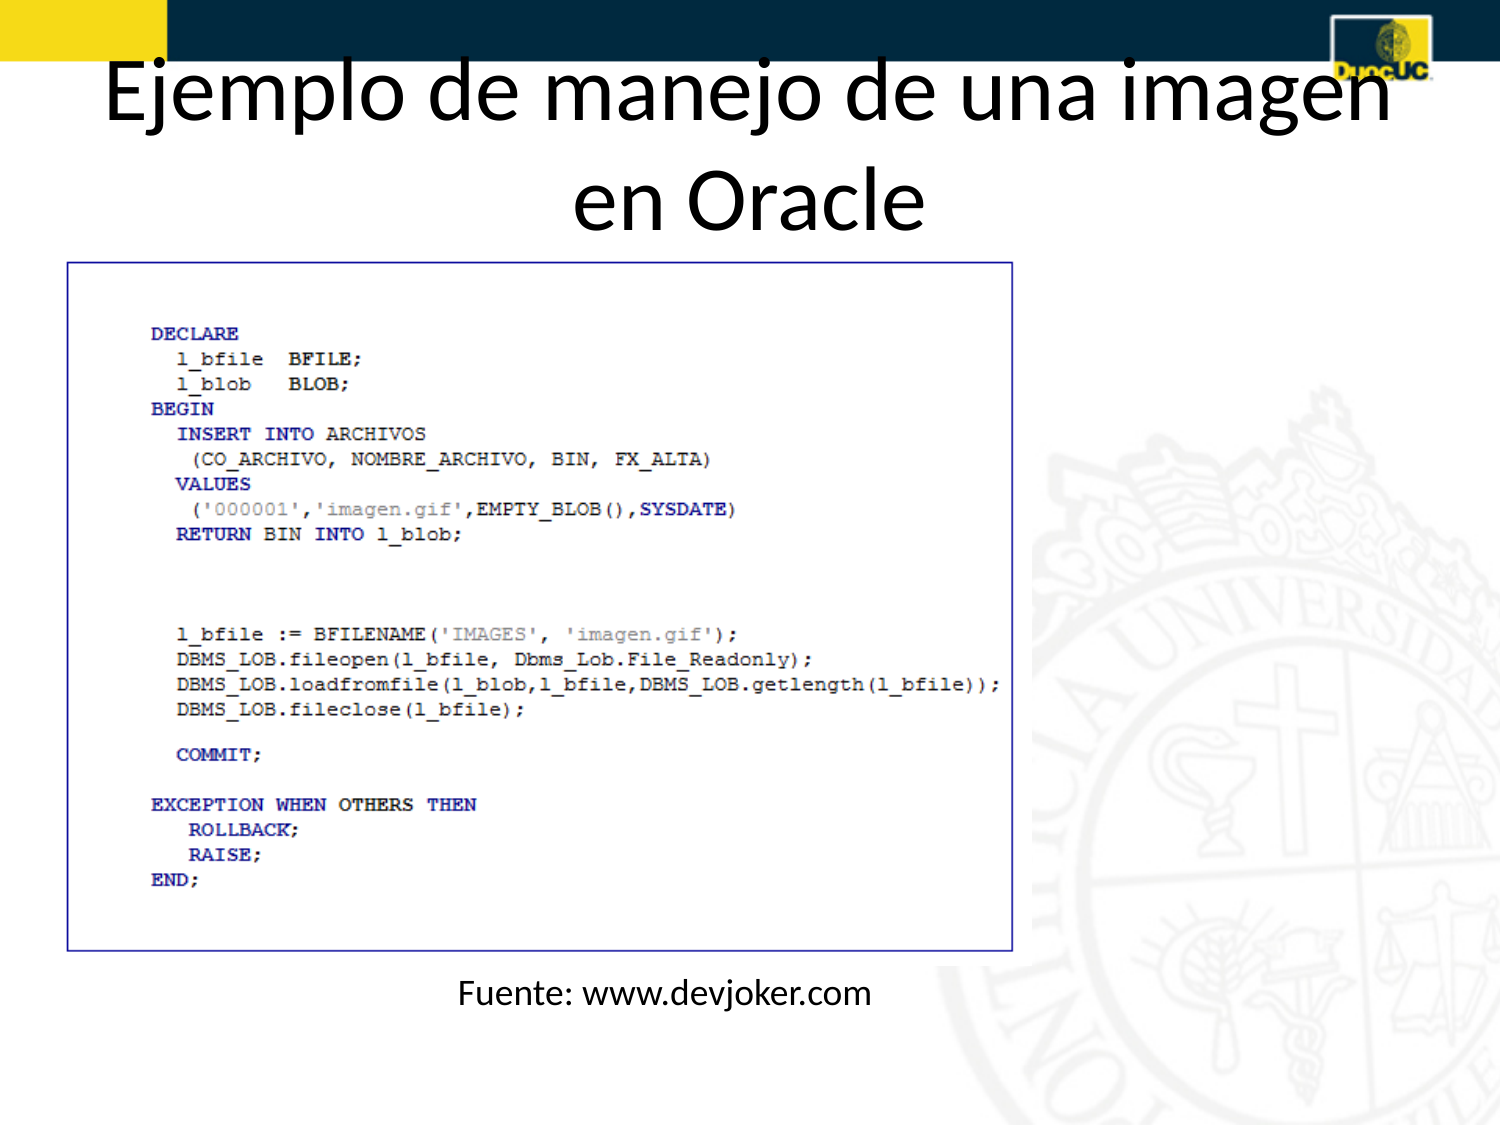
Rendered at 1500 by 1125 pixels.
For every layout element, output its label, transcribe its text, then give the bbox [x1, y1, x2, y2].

picture [0, 0, 1500, 1125]
title Ejemplo de manejo de una imagen en Oracle [75, 45, 1425, 233]
list Fuente: www.devjoker.com [442, 974, 998, 1079]
